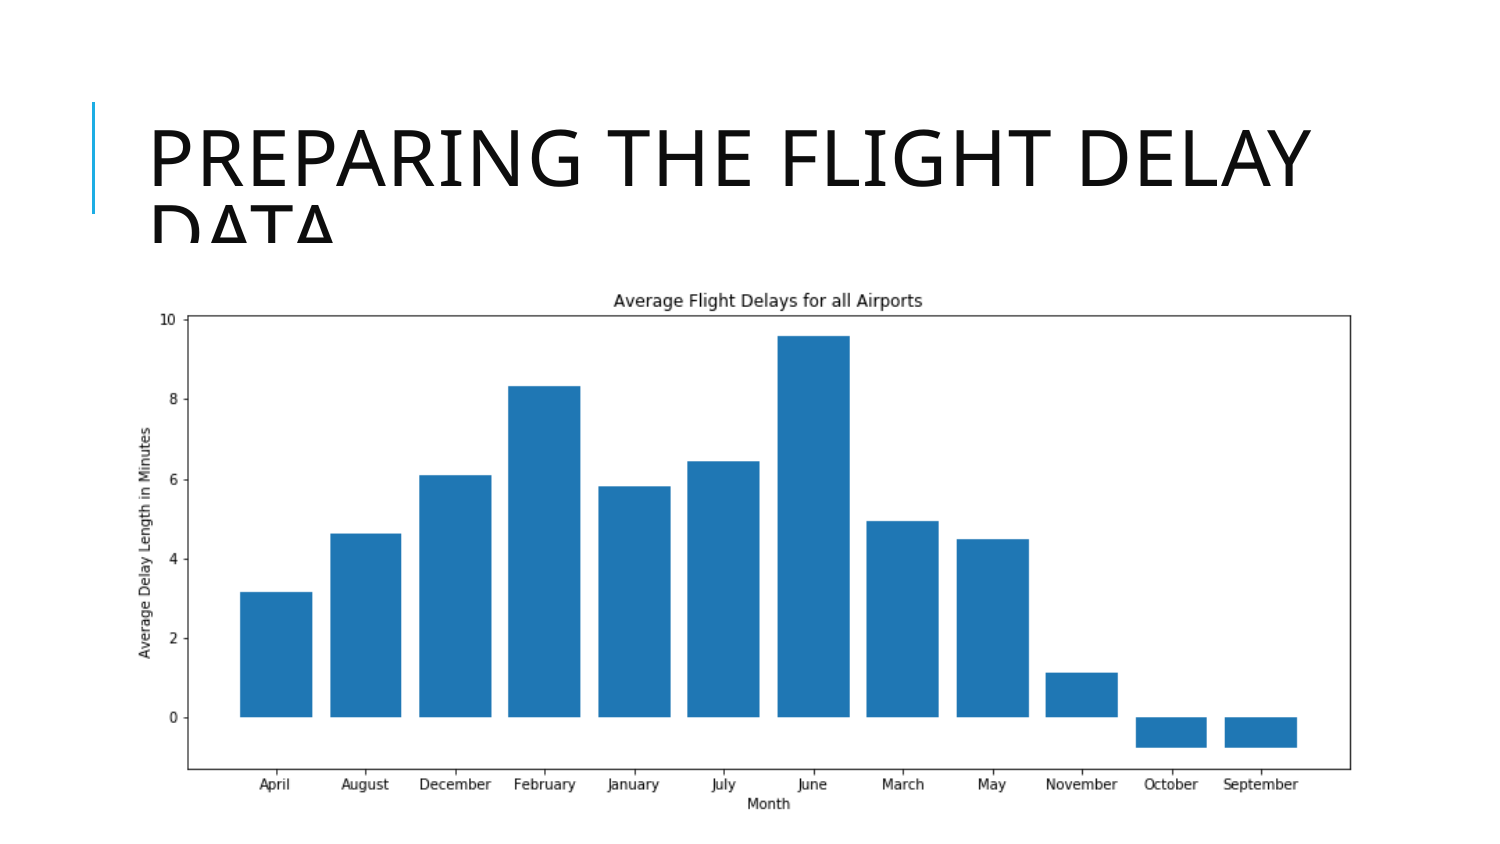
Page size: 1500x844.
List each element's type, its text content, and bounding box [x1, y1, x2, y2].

title Preparing the Flight Delay Data [132, 111, 1500, 206]
picture [0, 243, 1500, 844]
